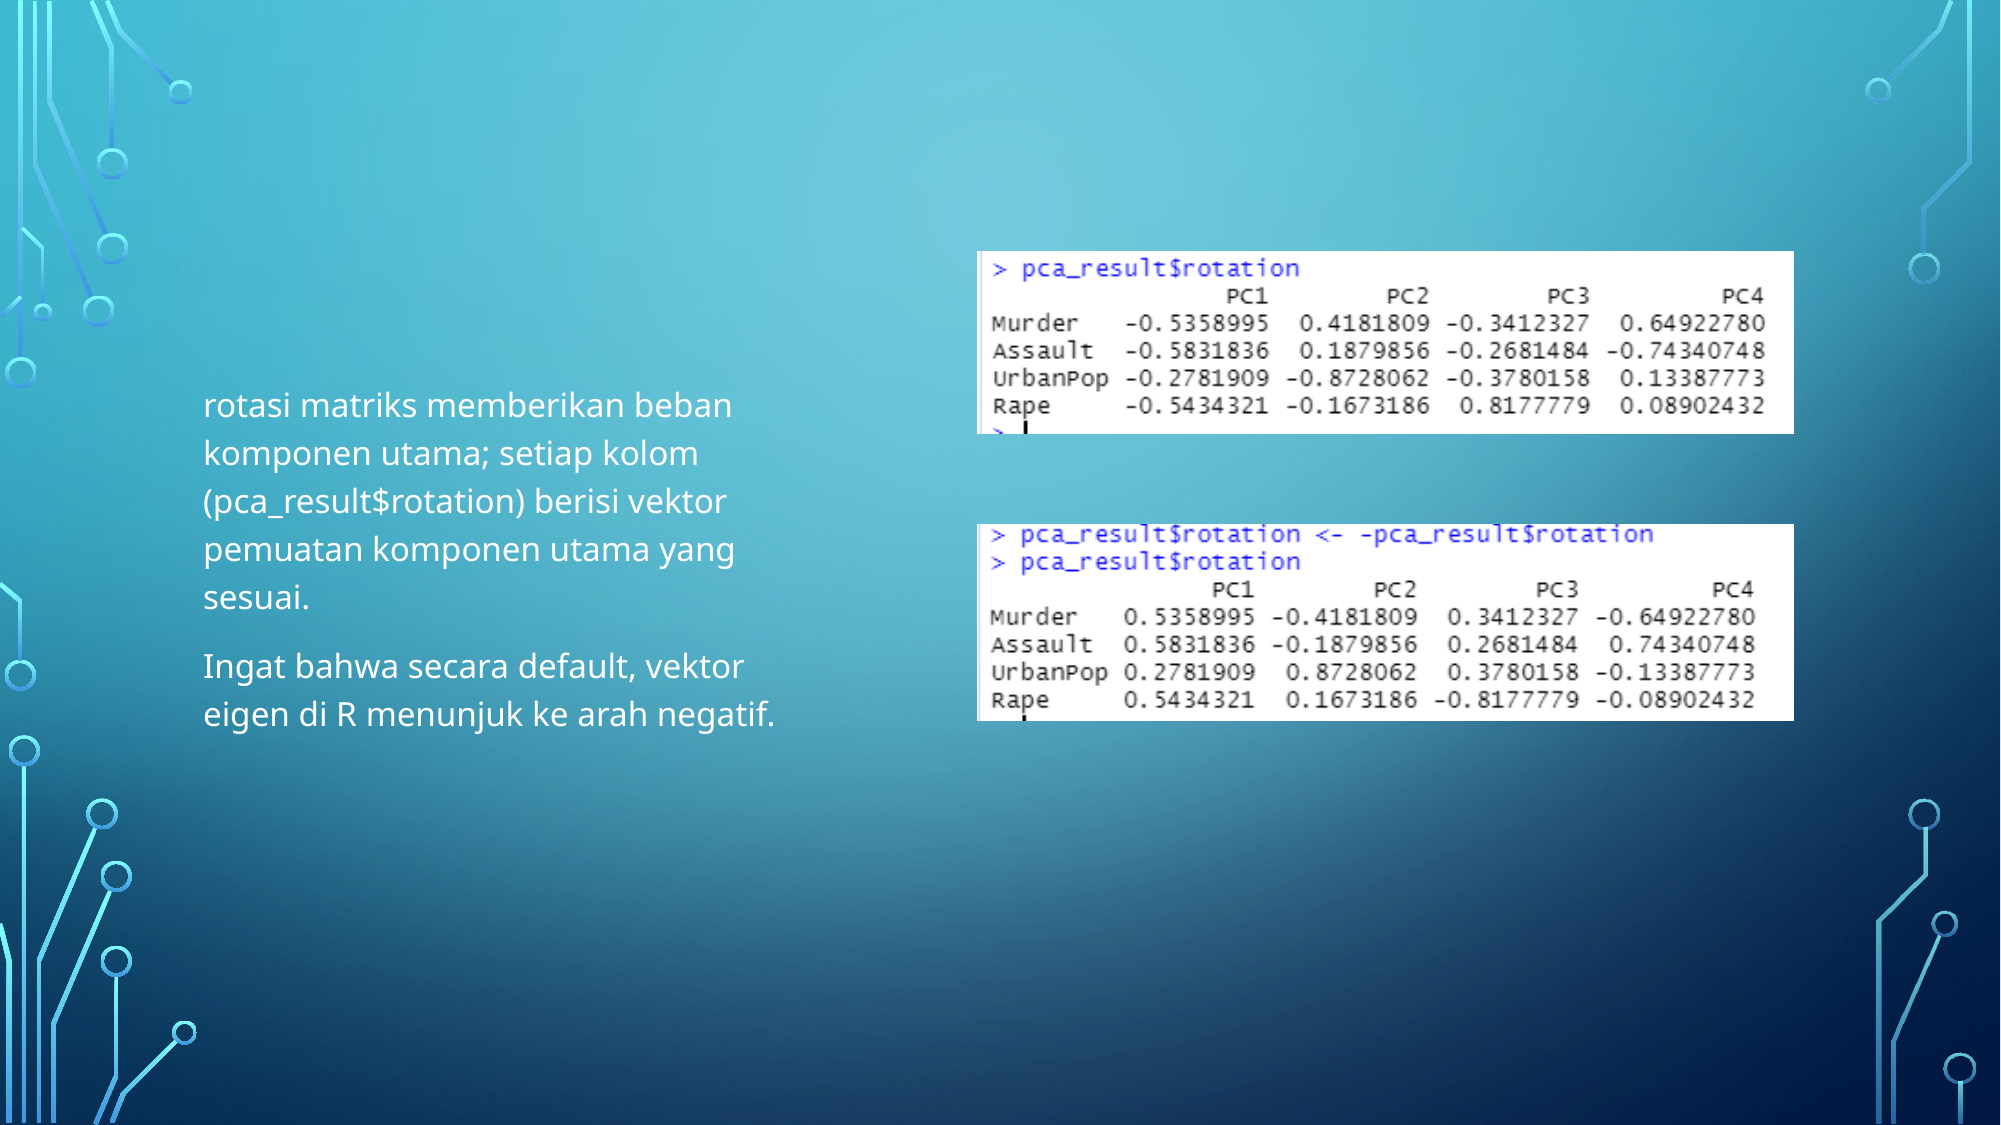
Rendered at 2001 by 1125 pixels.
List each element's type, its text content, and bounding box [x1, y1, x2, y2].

picture [977, 524, 1794, 721]
list rotasi matriks memberikan beban komponen utama; setiap kolom (pca_result$rotation) berisi vektor pemuatan komponen utama yang sesuai. Ingat bahwa secara default, vektor eigen di R menunjuk ke arah negatif. [188, 369, 821, 950]
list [977, 251, 1794, 434]
